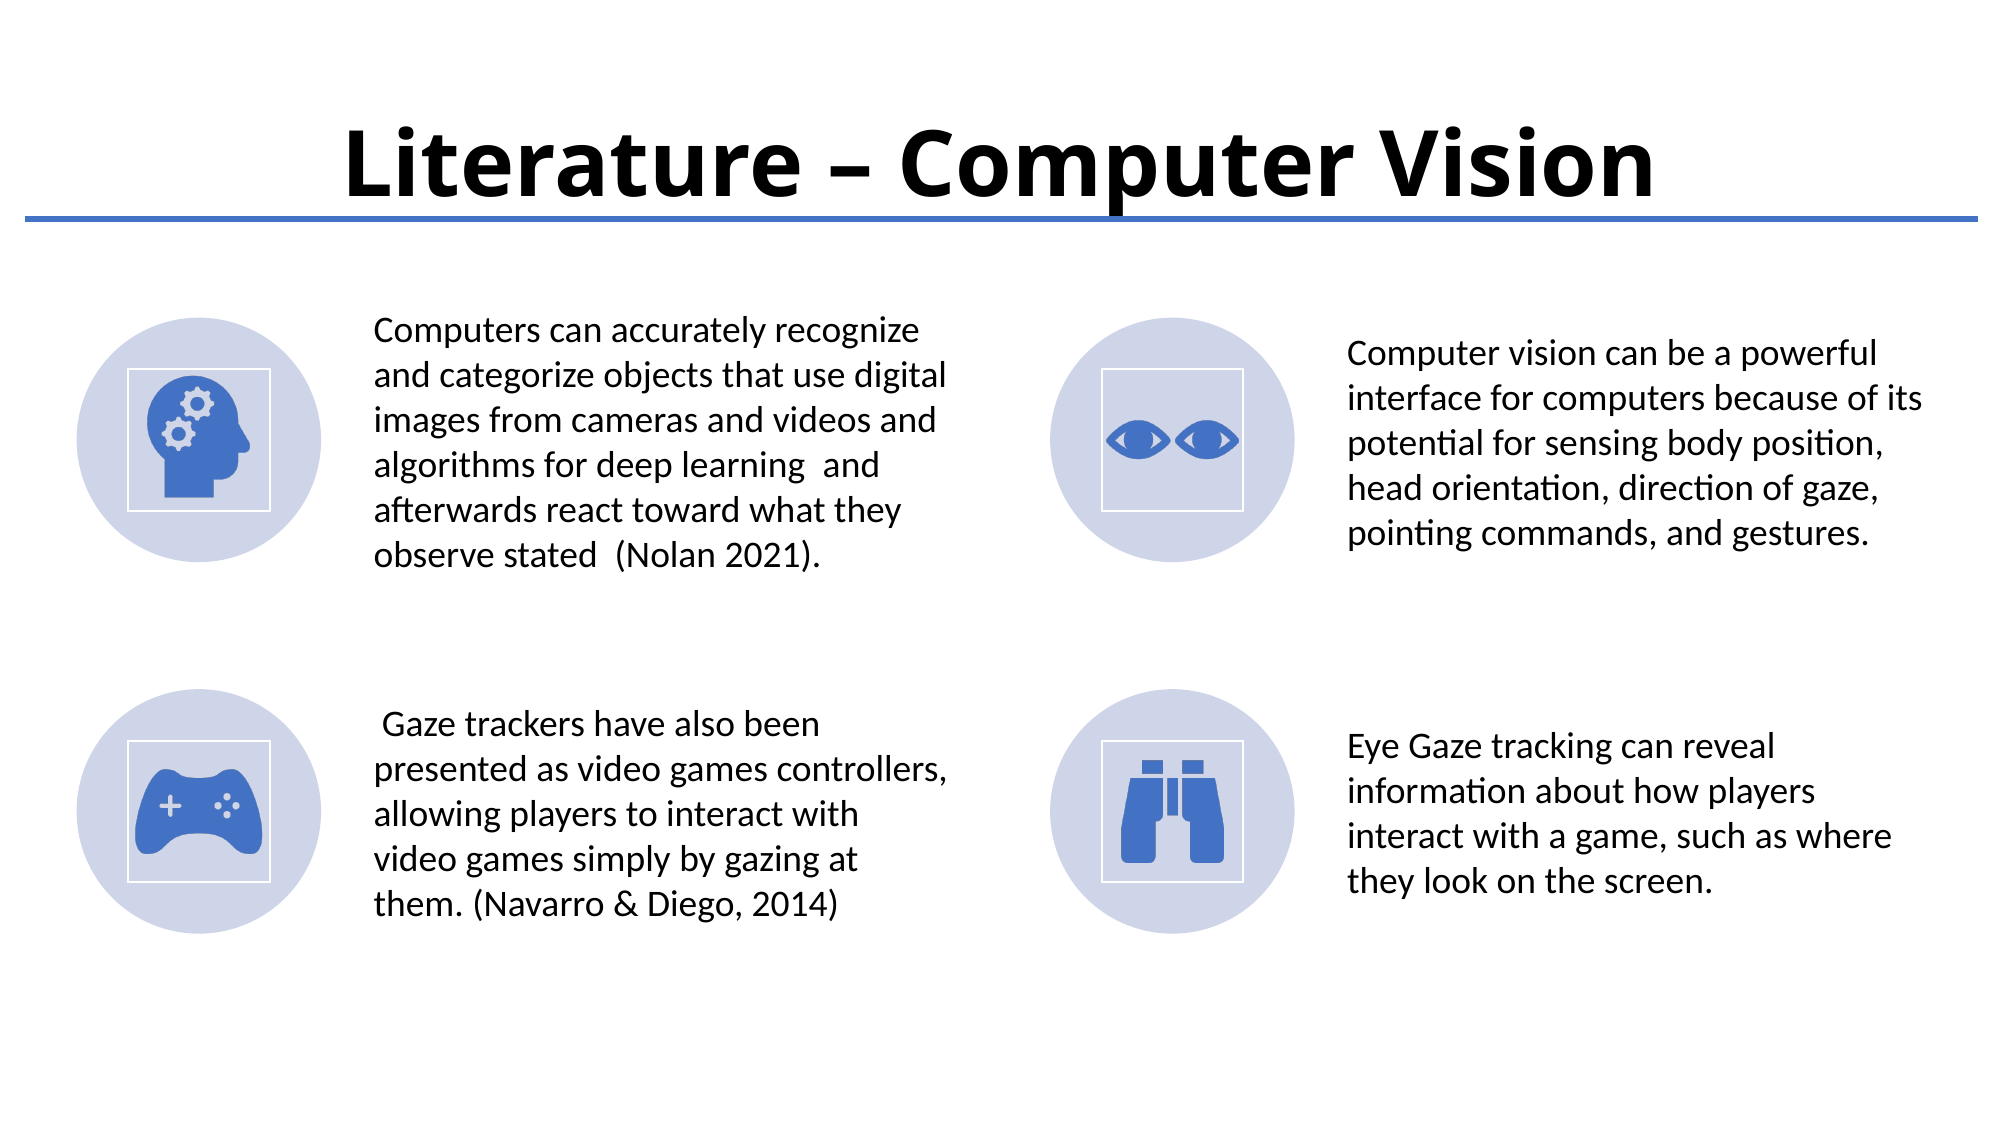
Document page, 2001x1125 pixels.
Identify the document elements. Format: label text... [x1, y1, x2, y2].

title Literature – Computer Vision [68, 97, 1932, 216]
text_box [68, 252, 1932, 1000]
